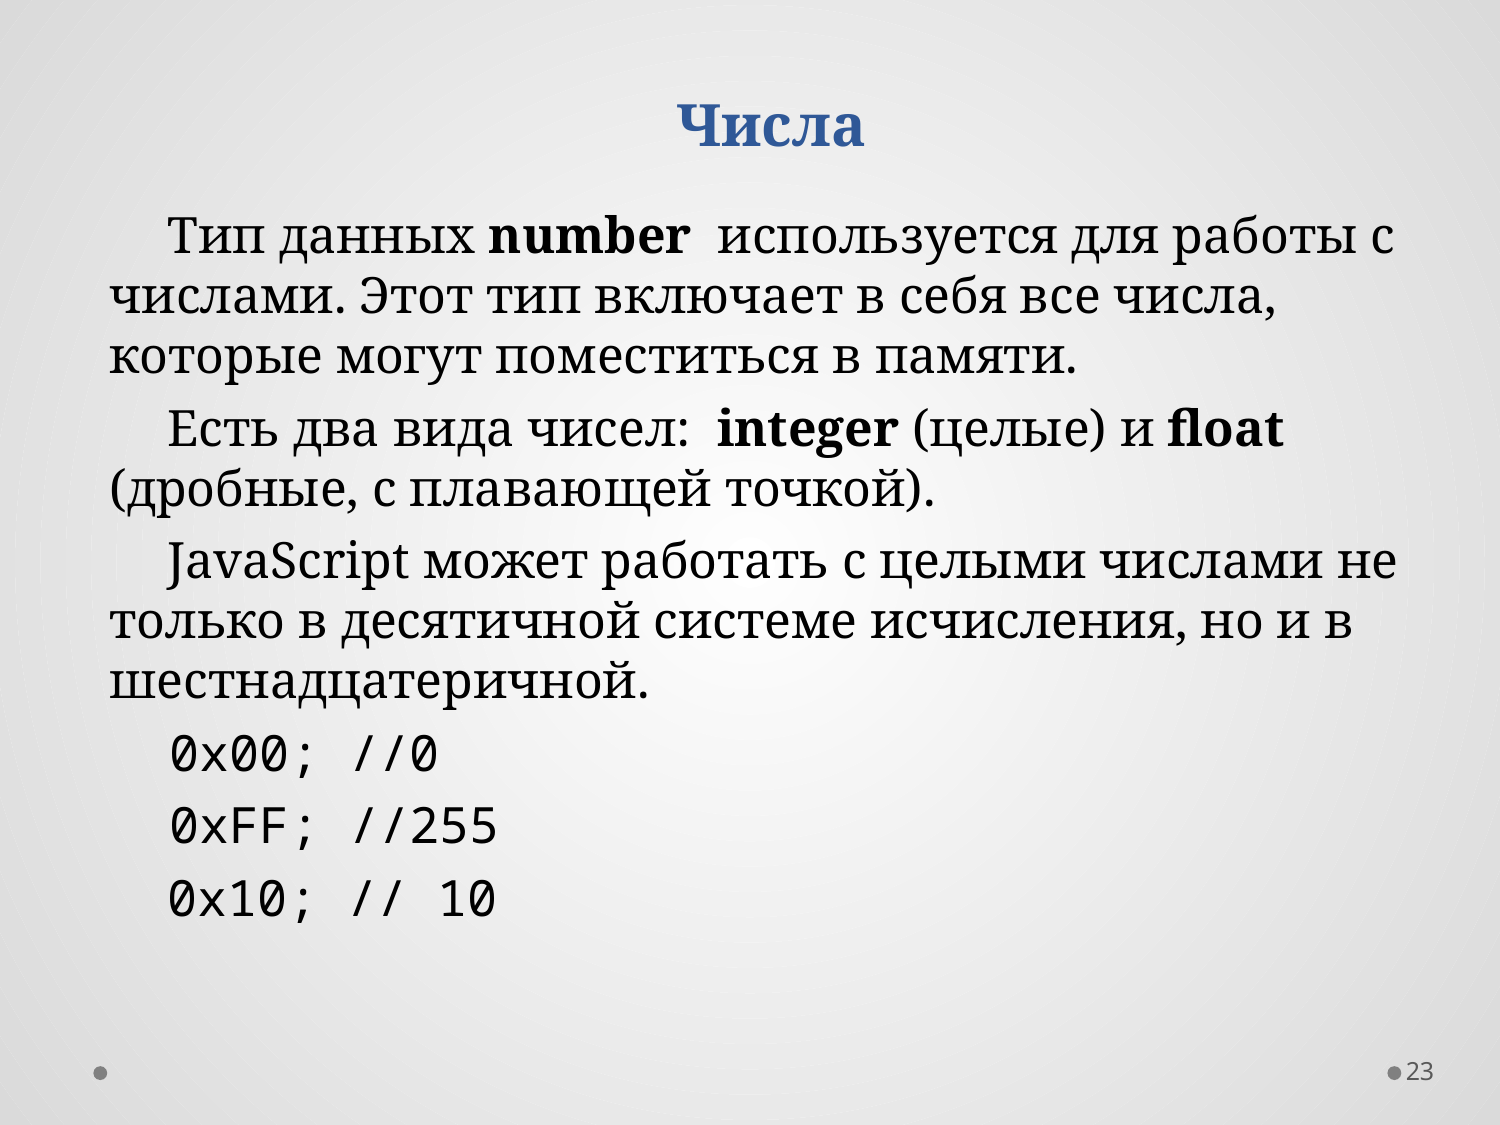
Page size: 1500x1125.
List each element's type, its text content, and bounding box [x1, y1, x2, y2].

text_box Числа [118, 80, 1424, 166]
text_box Тип данных number используется для работы с числами. Этот тип включает в себя все числа, которые могут поместиться в памяти. Есть два вида чисел: integer (целые) и float (дробные, с плавающей точкой). JavaScript может работать с целыми числами не только в десятичной системе исчисления, но и в шестнадцатеричной. 0x00; //0 0xFF; //255 0x10; // 10 [95, 196, 1459, 1007]
slide_number 23 [1401, 1042, 1494, 1103]
